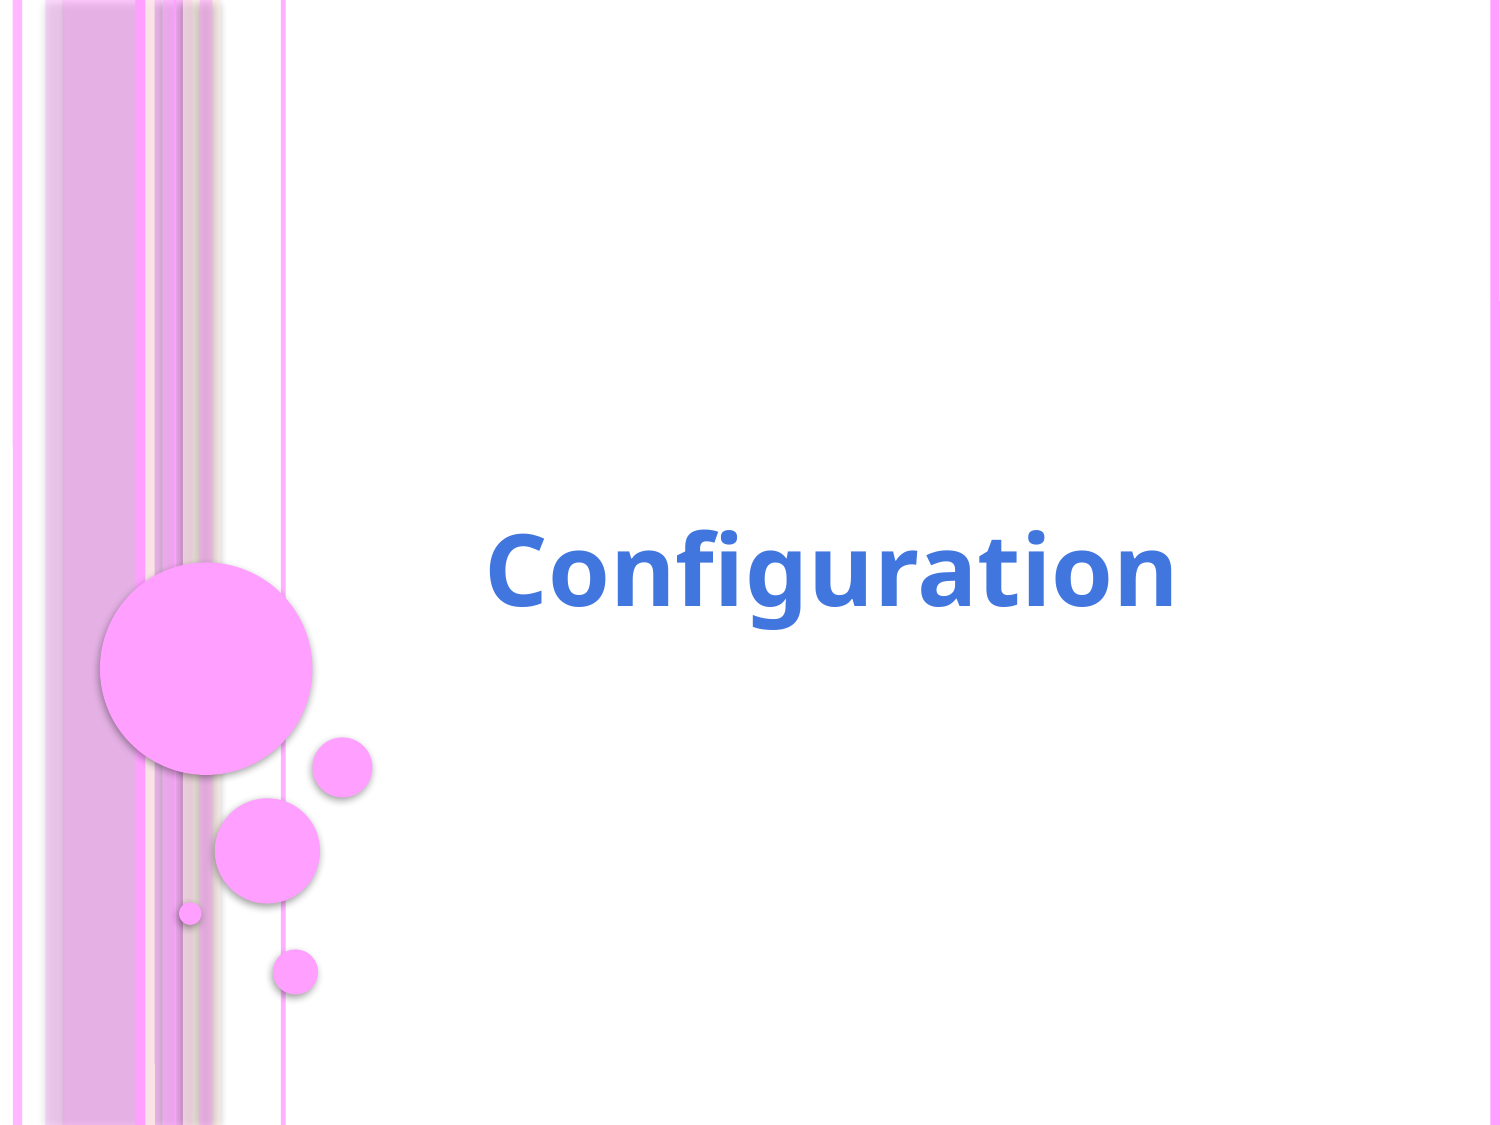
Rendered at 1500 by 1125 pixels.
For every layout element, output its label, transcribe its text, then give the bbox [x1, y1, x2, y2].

title Configuration [469, 373, 1483, 634]
